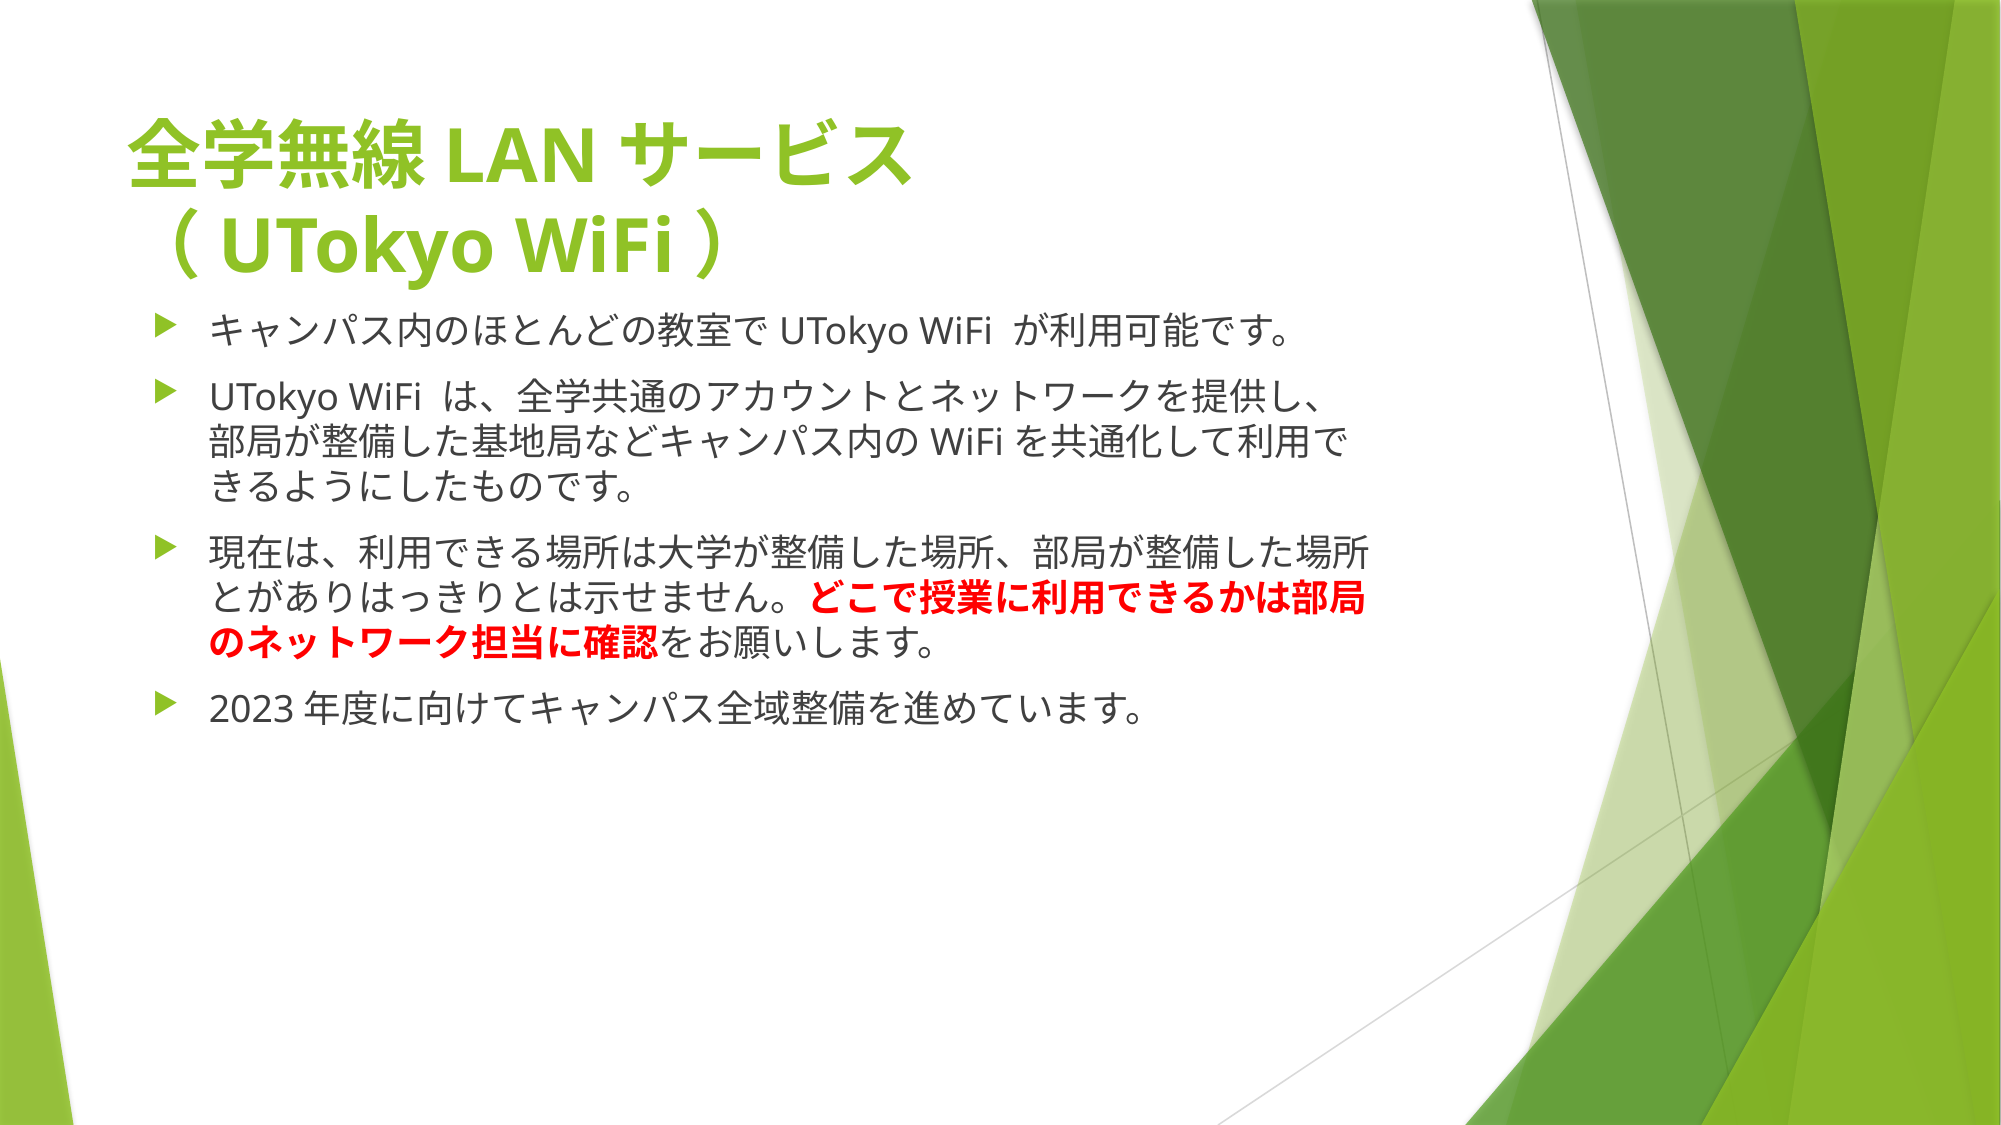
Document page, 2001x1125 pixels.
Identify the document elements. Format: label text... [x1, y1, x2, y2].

list キャンパス内のほとんどの教室でUTokyo WiFi が利用可能です。 UTokyo WiFi は、全学共通のアカウントとネットワークを提供し、部局が整備した基地局などキャンパス内のWiFiを共通化して利用できるようにしたものです。 現在は、利用できる場所は大学が整備した場所、部局が整備した場所とがありはっきりとは示せません。どこで授業に利用できるかは部局のネットワーク担当に確認をお願いします。 2023年度に向けてキャンパス全域整備を進めています。 [137, 299, 1387, 1014]
title 全学無線LANサービス （UTokyo WiFi） [111, 99, 1522, 317]
